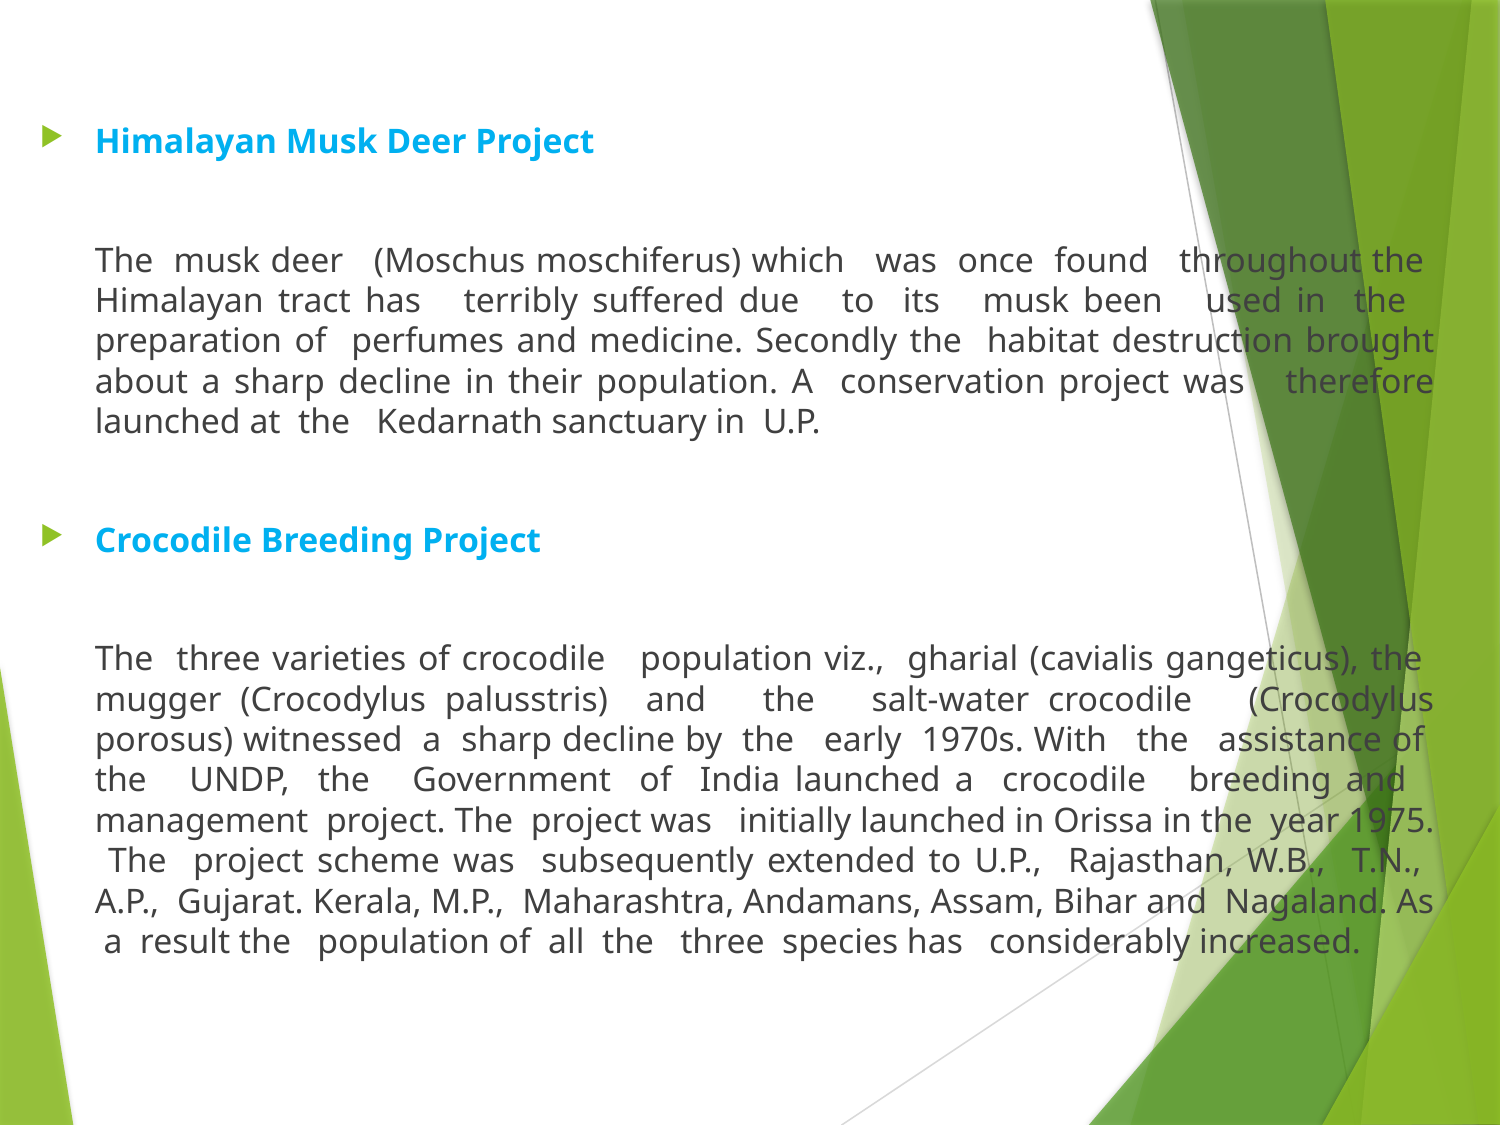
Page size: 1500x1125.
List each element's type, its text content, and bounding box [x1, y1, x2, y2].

list Himalayan Musk Deer Project The musk deer (Moschus moschiferus) which was once found throughout the Himalayan tract has terribly suffered due to its musk been used in the preparation of perfumes and medicine. Secondly the habitat destruction brought about a sharp decline in their population. A conservation project was therefore launched at the Kedarnath sanctuary in U.P. Crocodile Breeding Project The three varieties of crocodile population viz., gharial (cavialis gangeticus), the mugger (Crocodylus palusstris) and the salt-water crocodile (Crocodylus porosus) witnessed a sharp decline by the early 1970s. With the assistance of the UNDP, the Government of India launched a crocodile breeding and management project. The project was initially launched in Orissa in the year 1975. The project scheme was subsequently extended to U.P., Rajasthan, W.B., T.N., A.P., Gujarat. Kerala, M.P., Maharashtra, Andamans, Assam, Bihar and Nagaland. As a result the population of all the three species has considerably increased. [24, 112, 1450, 1000]
